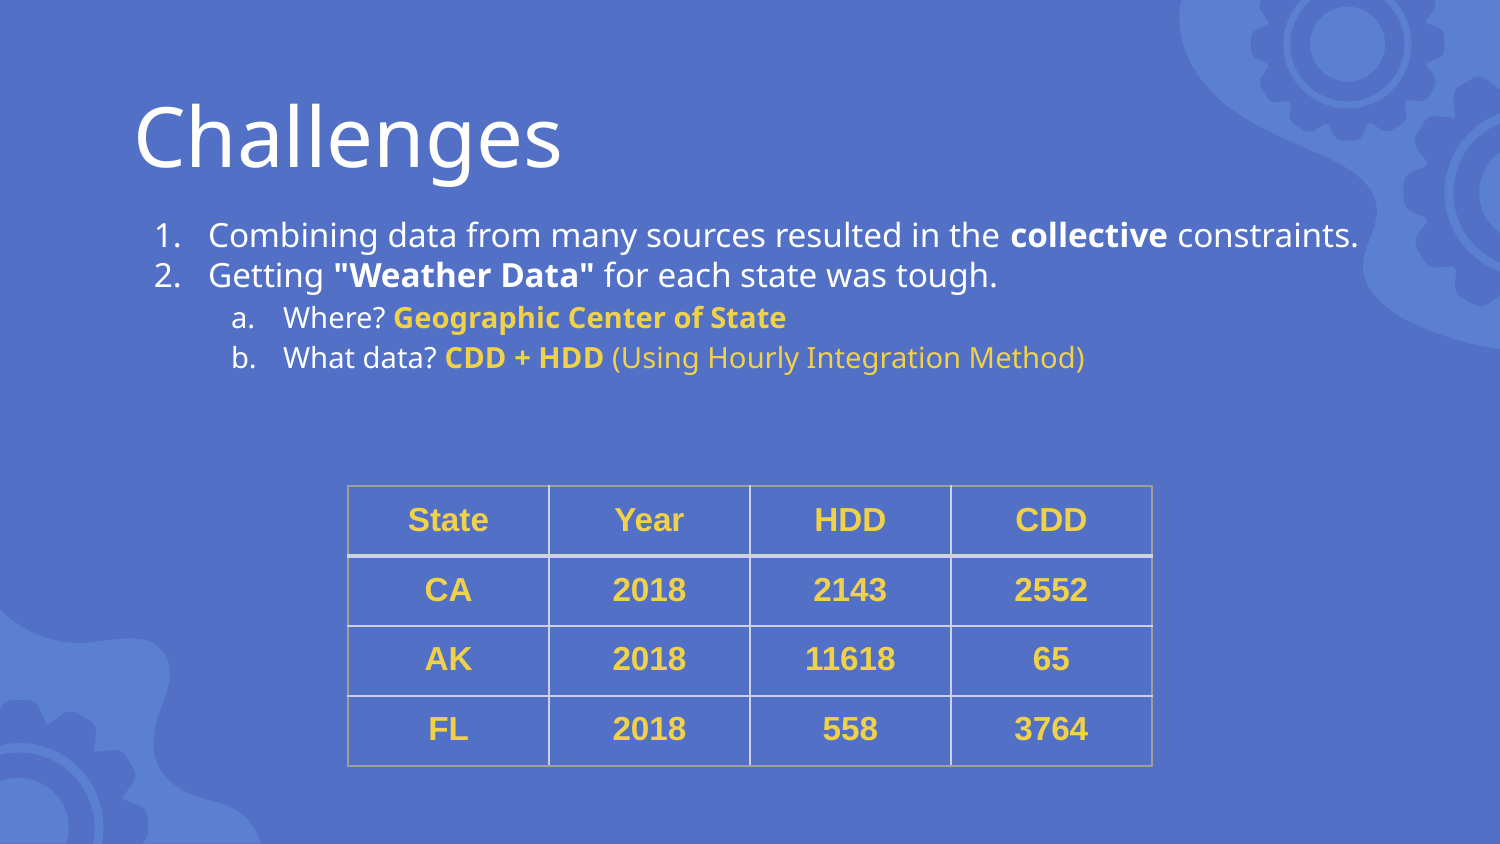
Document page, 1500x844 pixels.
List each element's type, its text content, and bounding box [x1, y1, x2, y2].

table_cell AK [349, 627, 548, 695]
title Challenges [118, 88, 1382, 199]
table_header CDD [952, 487, 1151, 554]
table_cell 65 [952, 627, 1151, 695]
table_cell 2018 [550, 627, 749, 695]
table_cell 2143 [751, 558, 950, 625]
table_cell 2018 [550, 697, 749, 765]
table_cell 3764 [952, 697, 1151, 765]
table_header HDD [751, 487, 950, 554]
table_header Year [550, 487, 749, 554]
table_header State [349, 487, 548, 554]
table_cell CA [349, 558, 548, 625]
table_cell FL [349, 697, 548, 765]
table_cell 11618 [751, 627, 950, 695]
table_cell 558 [751, 697, 950, 765]
table_cell 2018 [550, 558, 749, 625]
list Combining data from many sources resulted in the collective constraints. Getting "Weather Data" for each state was tough. Where? Geographic Center of State What data? CDD + HDD (Using Hourly Integration Method) [118, 199, 1382, 756]
table_cell 2552 [952, 558, 1151, 625]
